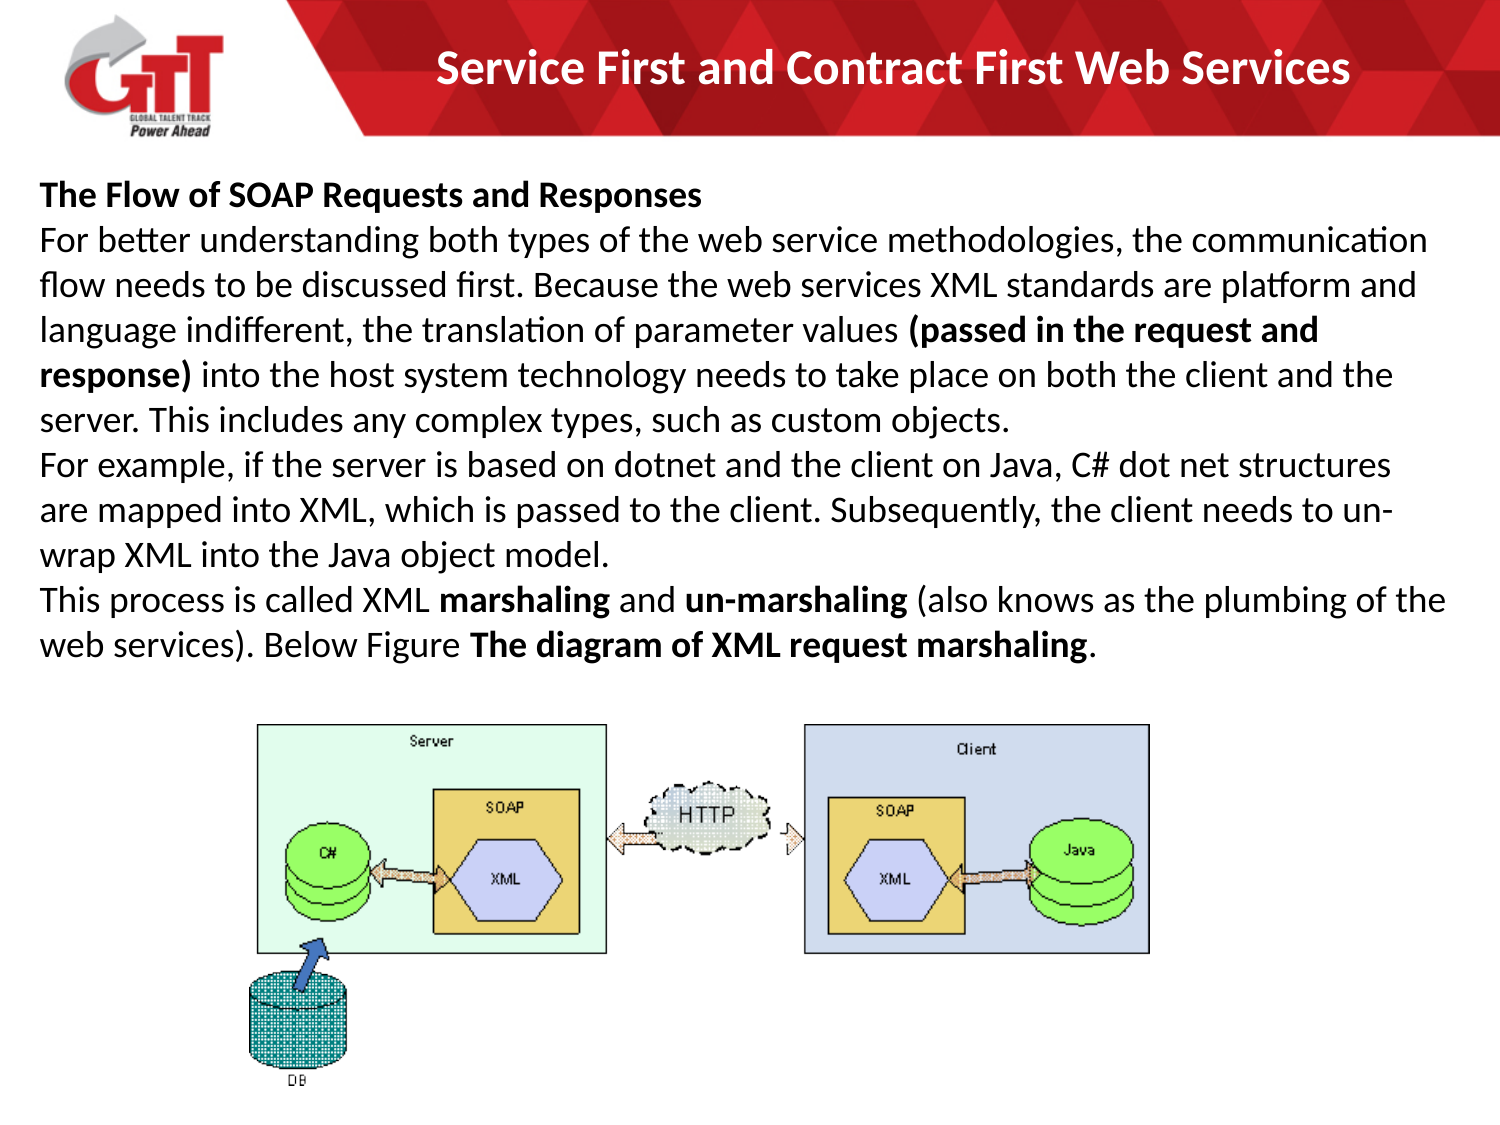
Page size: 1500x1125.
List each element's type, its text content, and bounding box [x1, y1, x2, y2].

title Service First and Contract First Web Services [324, 12, 1463, 118]
picture [0, 0, 1500, 1125]
text_box The Flow of SOAP Requests and Responses For better understanding both types of the web service methodologies, the communication flow needs to be discussed first. Because the web services XML standards are platform and language indifferent, the translation of parameter values (passed in the request and response) into the host system technology needs to take place on both the client and the server. This includes any complex types, such as custom objects. For example, if the server is based on dotnet and the client on Java, C# dot net structures are mapped into XML, which is passed to the client. Subsequently, the client needs to un-wrap XML into the Java object model. This process is called XML marshaling and un-marshaling (also knows as the plumbing of the web services). Below Figure The diagram of XML request marshaling. [24, 162, 1463, 673]
